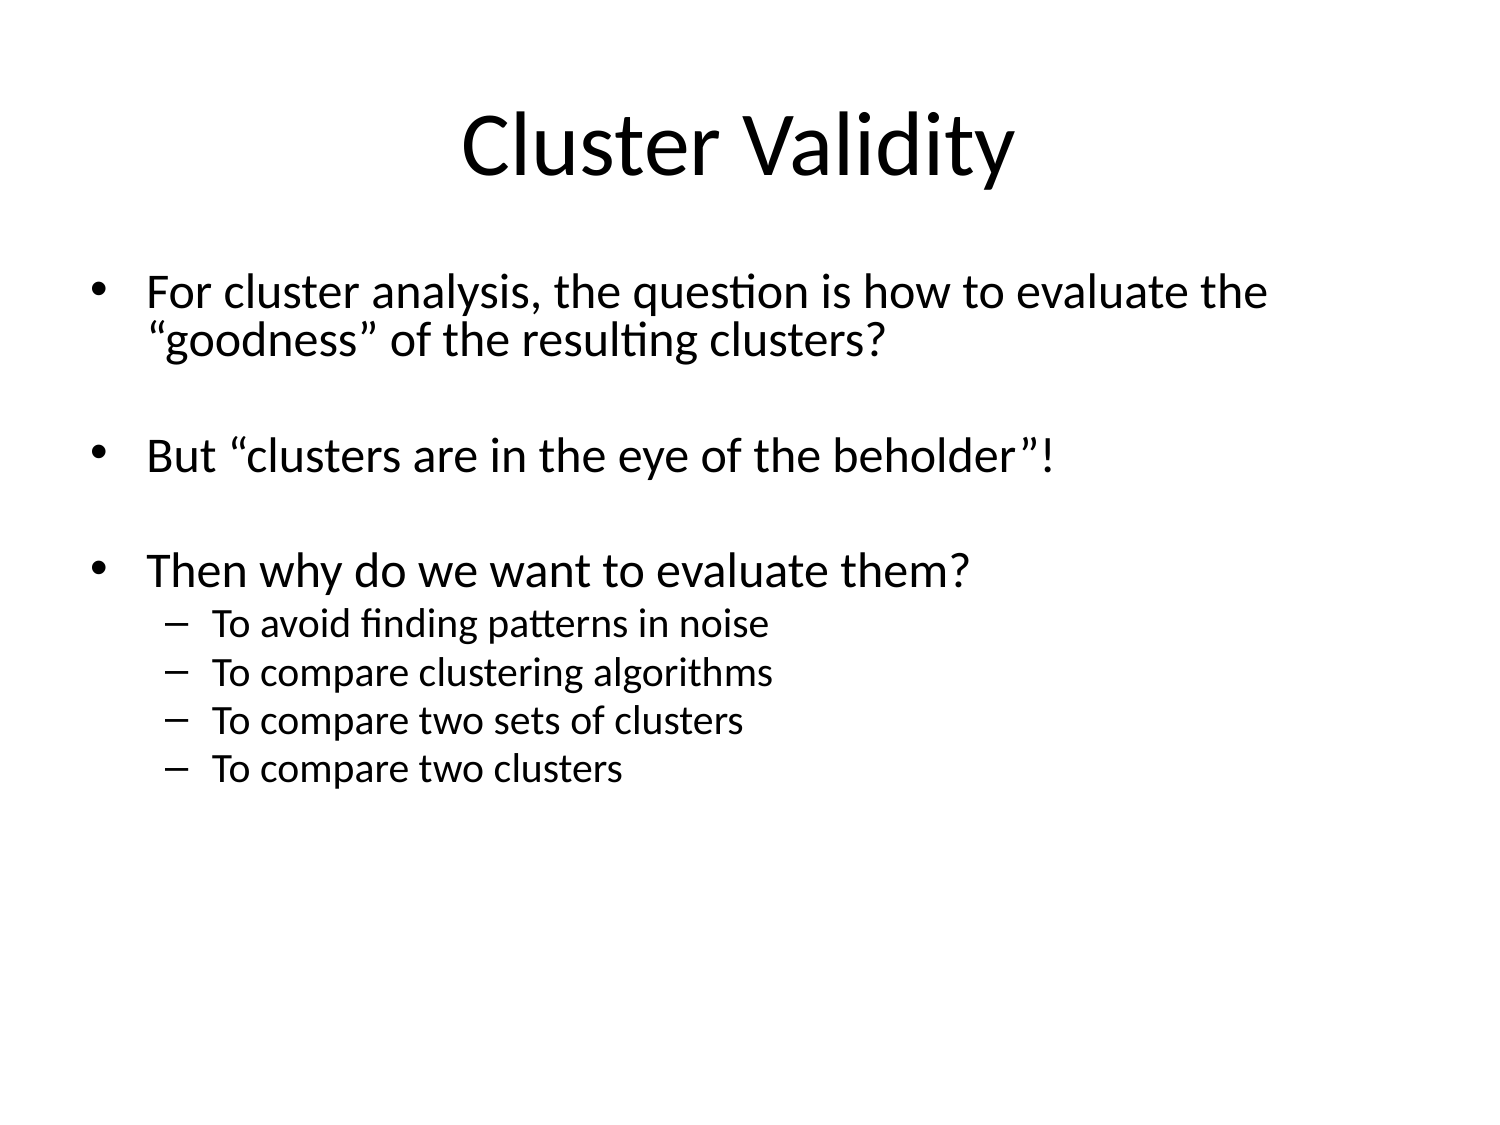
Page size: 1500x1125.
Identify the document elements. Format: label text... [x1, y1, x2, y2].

list For cluster analysis, the question is how to evaluate the “goodness” of the resulting clusters? But “clusters are in the eye of the beholder”! Then why do we want to evaluate them? To avoid finding patterns in noise To compare clustering algorithms To compare two sets of clusters To compare two clusters [75, 262, 1425, 1005]
title Cluster Validity [75, 45, 1425, 233]
